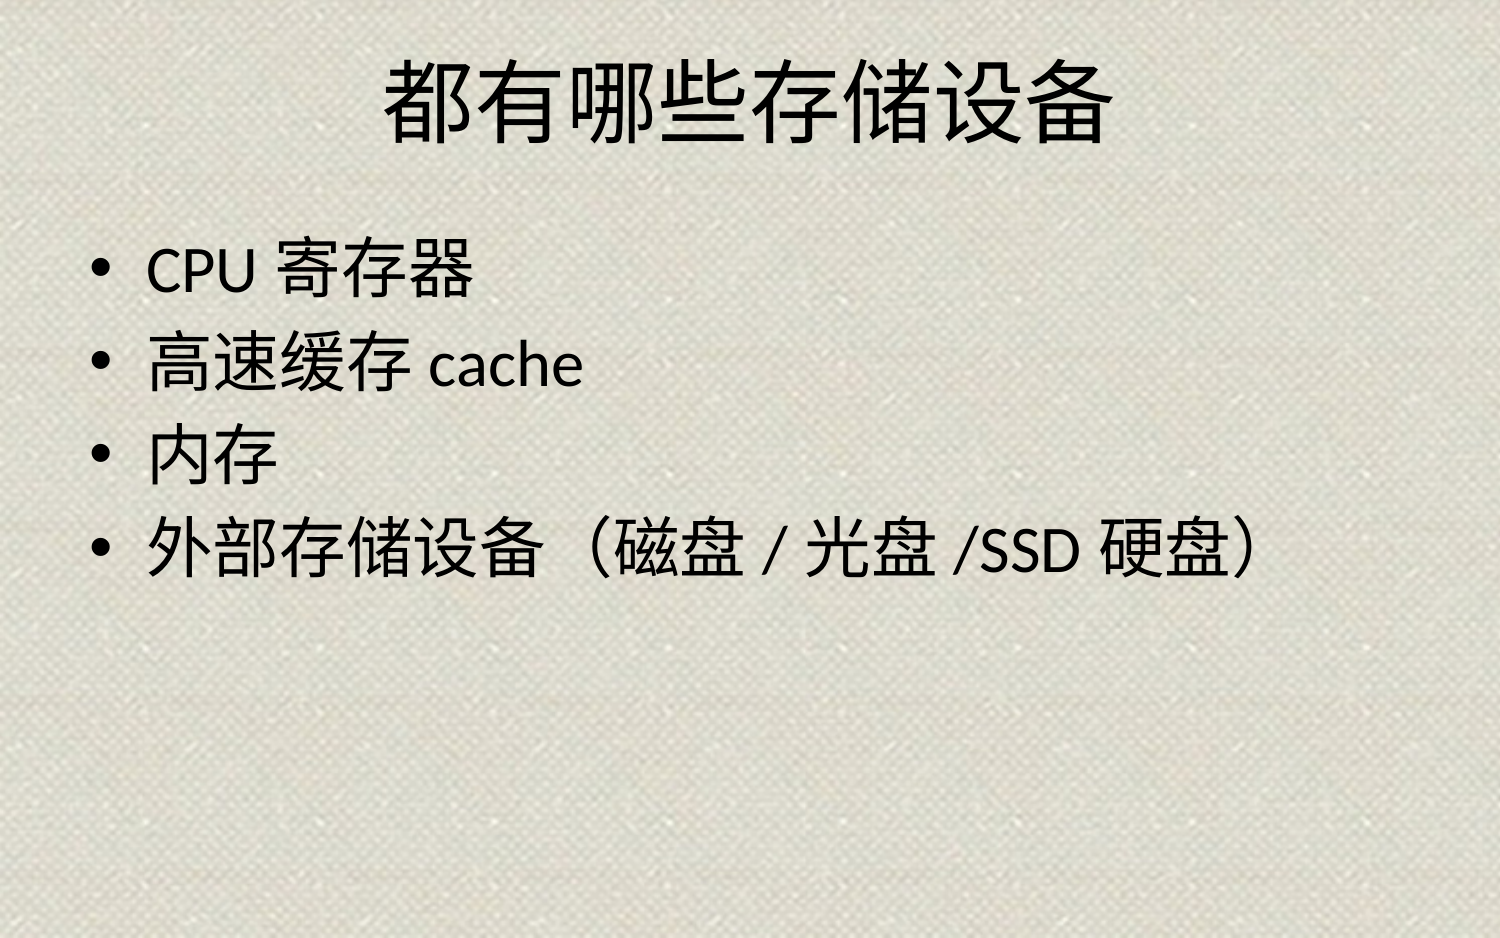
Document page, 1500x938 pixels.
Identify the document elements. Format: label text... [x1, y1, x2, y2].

picture [0, 0, 1500, 938]
list CPU寄存器 高速缓存cache 内存 外部存储设备（磁盘/光盘/SSD硬盘） [75, 218, 1425, 838]
title 都有哪些存储设备 [75, 37, 1425, 194]
